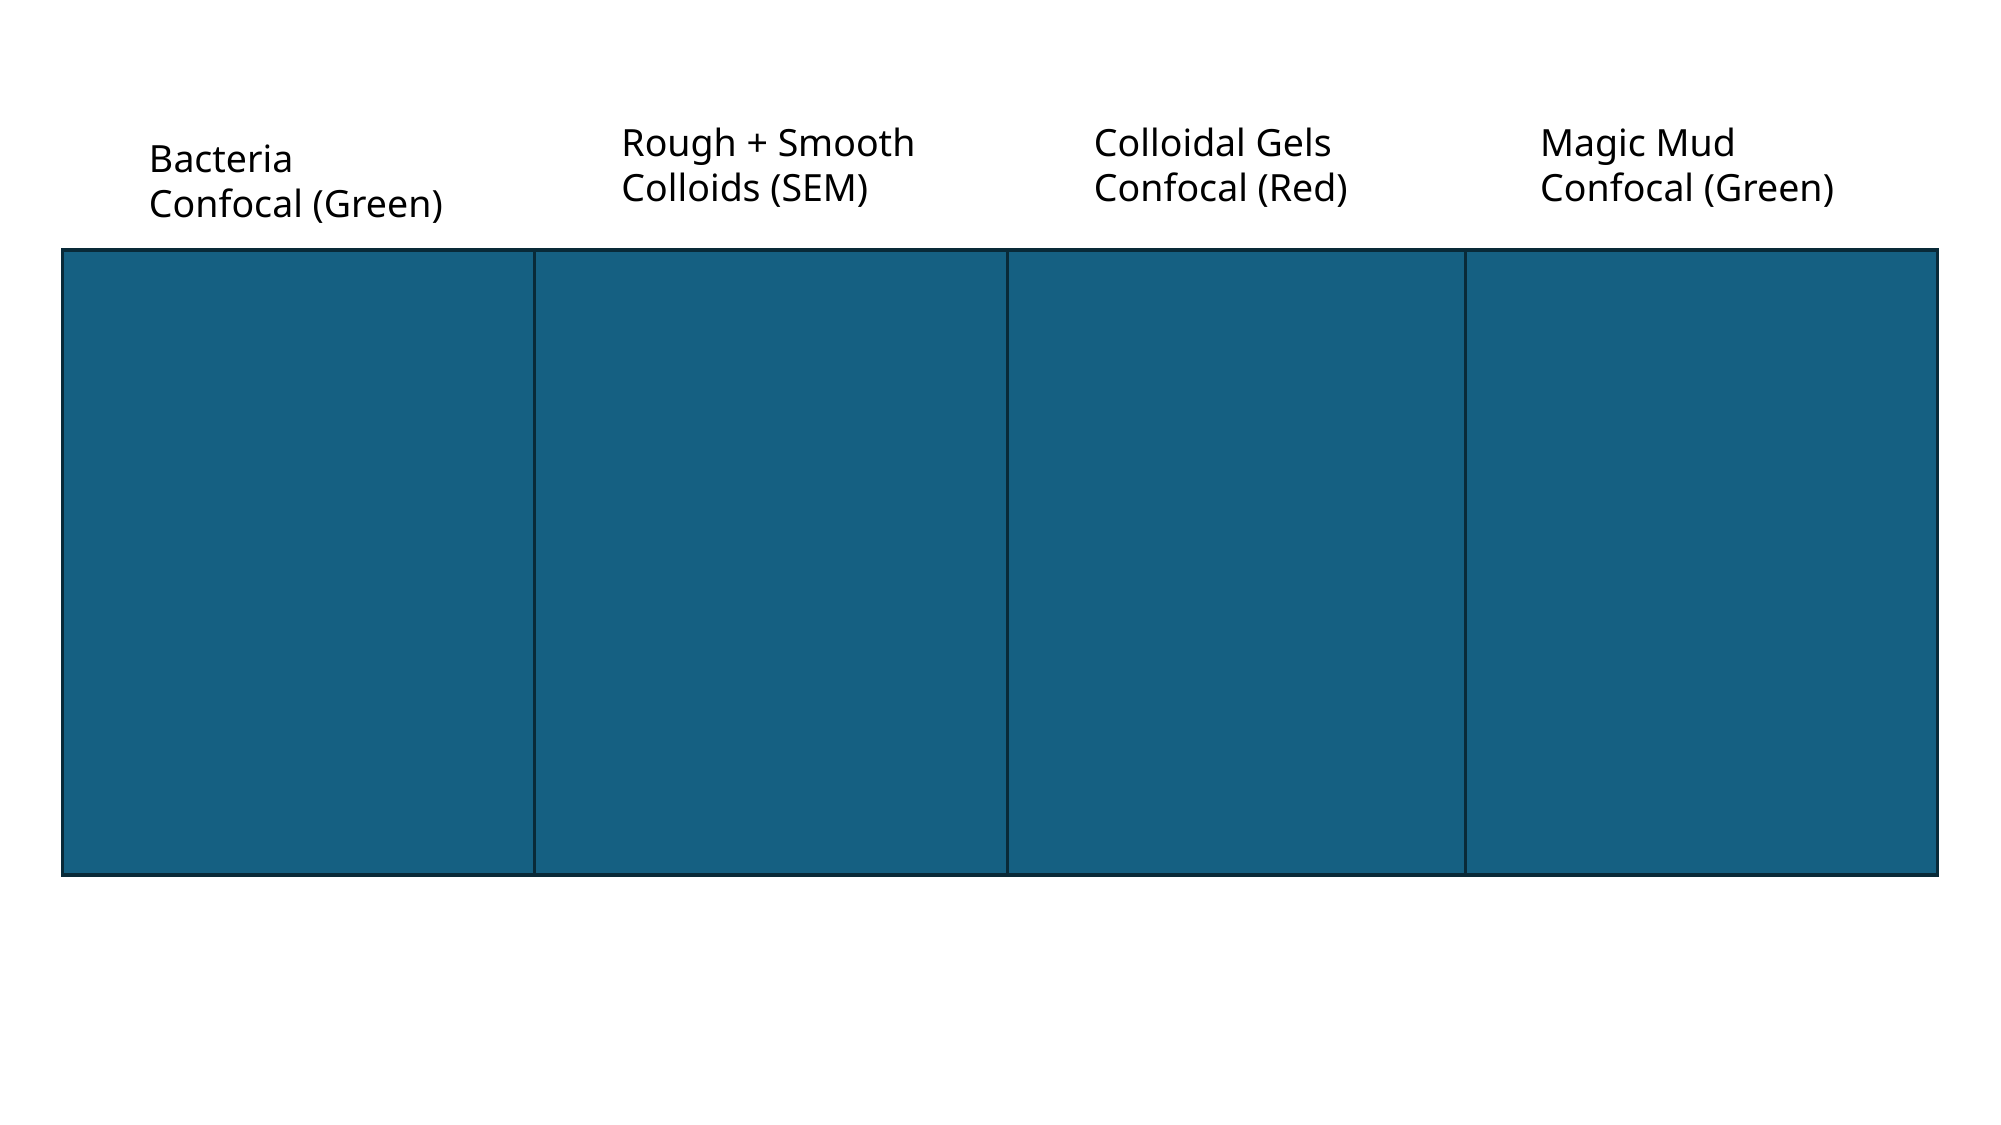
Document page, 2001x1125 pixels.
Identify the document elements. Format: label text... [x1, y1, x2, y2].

text_box Magic Mud Confocal (Green) [1525, 111, 1855, 217]
text_box Rough + Smooth Colloids (SEM) [606, 111, 936, 217]
text_box Bacteria Confocal (Green) [134, 127, 463, 233]
picture [61, 249, 1939, 876]
text_box Colloidal Gels Confocal (Red) [1079, 111, 1408, 217]
